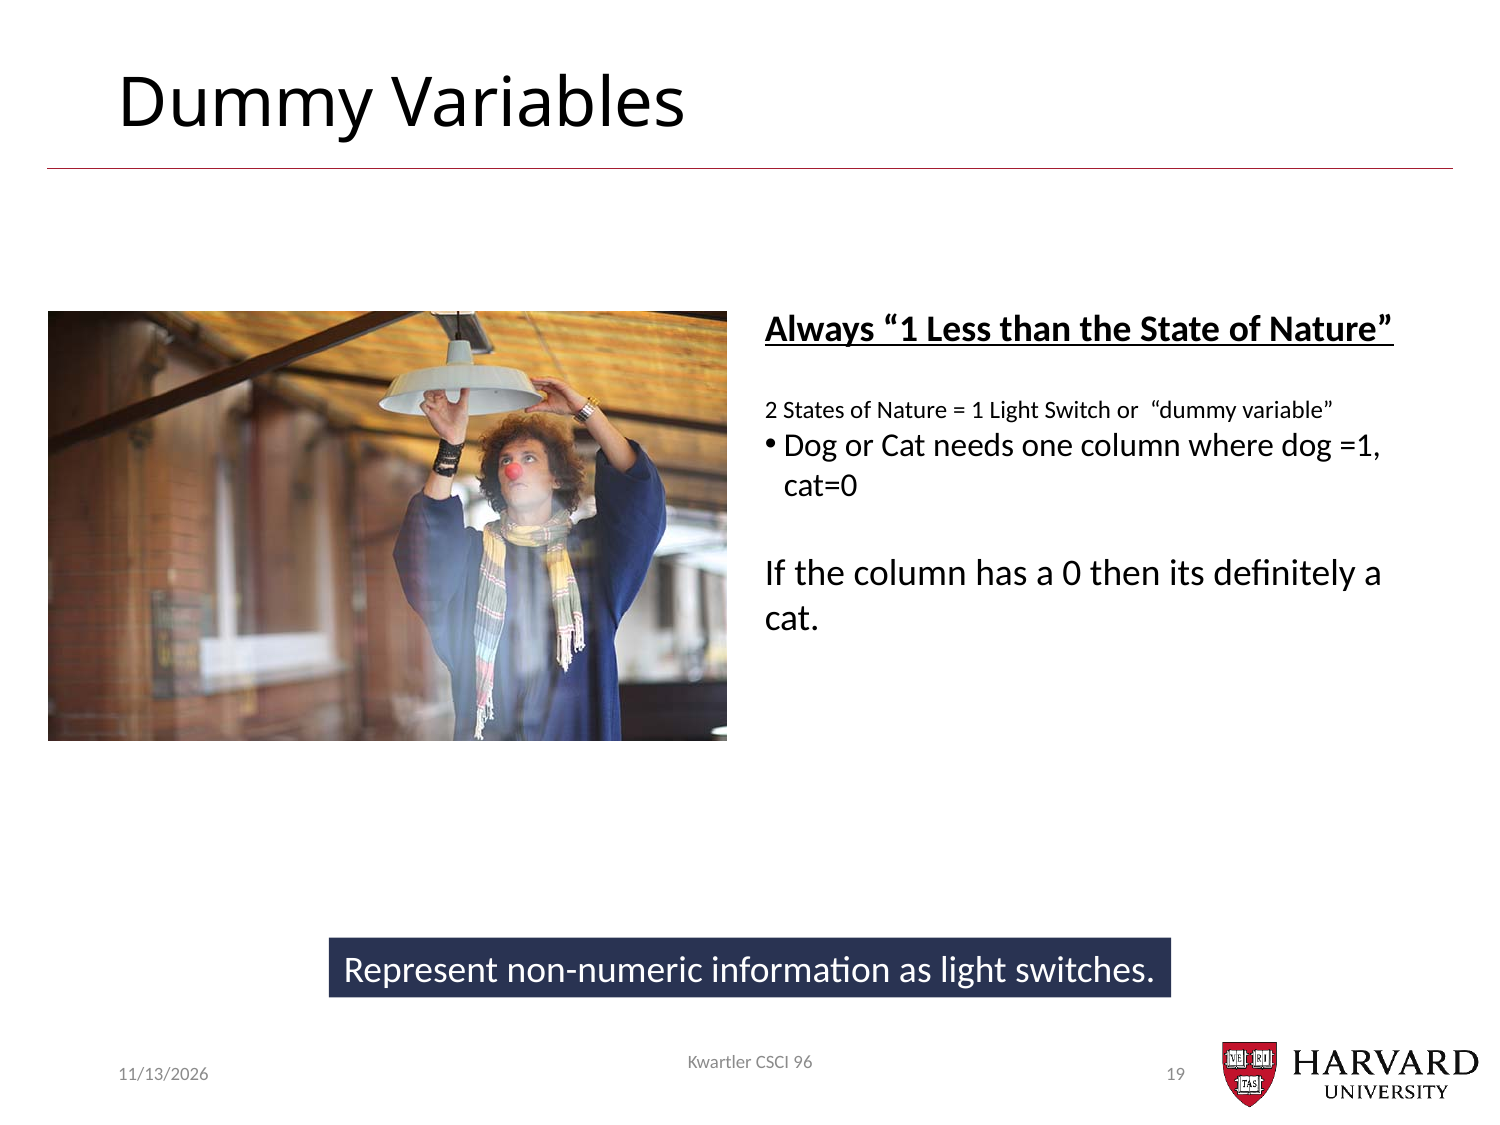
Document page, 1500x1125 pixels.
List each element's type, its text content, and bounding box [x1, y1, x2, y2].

picture [1200, 1024, 1500, 1125]
text_box Kwartler CSCI 96 [496, 1042, 1004, 1103]
text_box Represent non-numeric information as light switches. [328, 937, 1172, 998]
text_box Always “1 Less than the State of Nature” 2 States of Nature = 1 Light Switch or “dummy variable” Dog or Cat needs one column where dog =1, cat=0 If the column has a 0 then its definitely a cat. [749, 296, 1425, 736]
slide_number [103, 1042, 441, 1103]
slide_number 19 [1059, 1042, 1200, 1103]
title Dummy Variables [103, 59, 1397, 157]
picture [48, 311, 728, 741]
